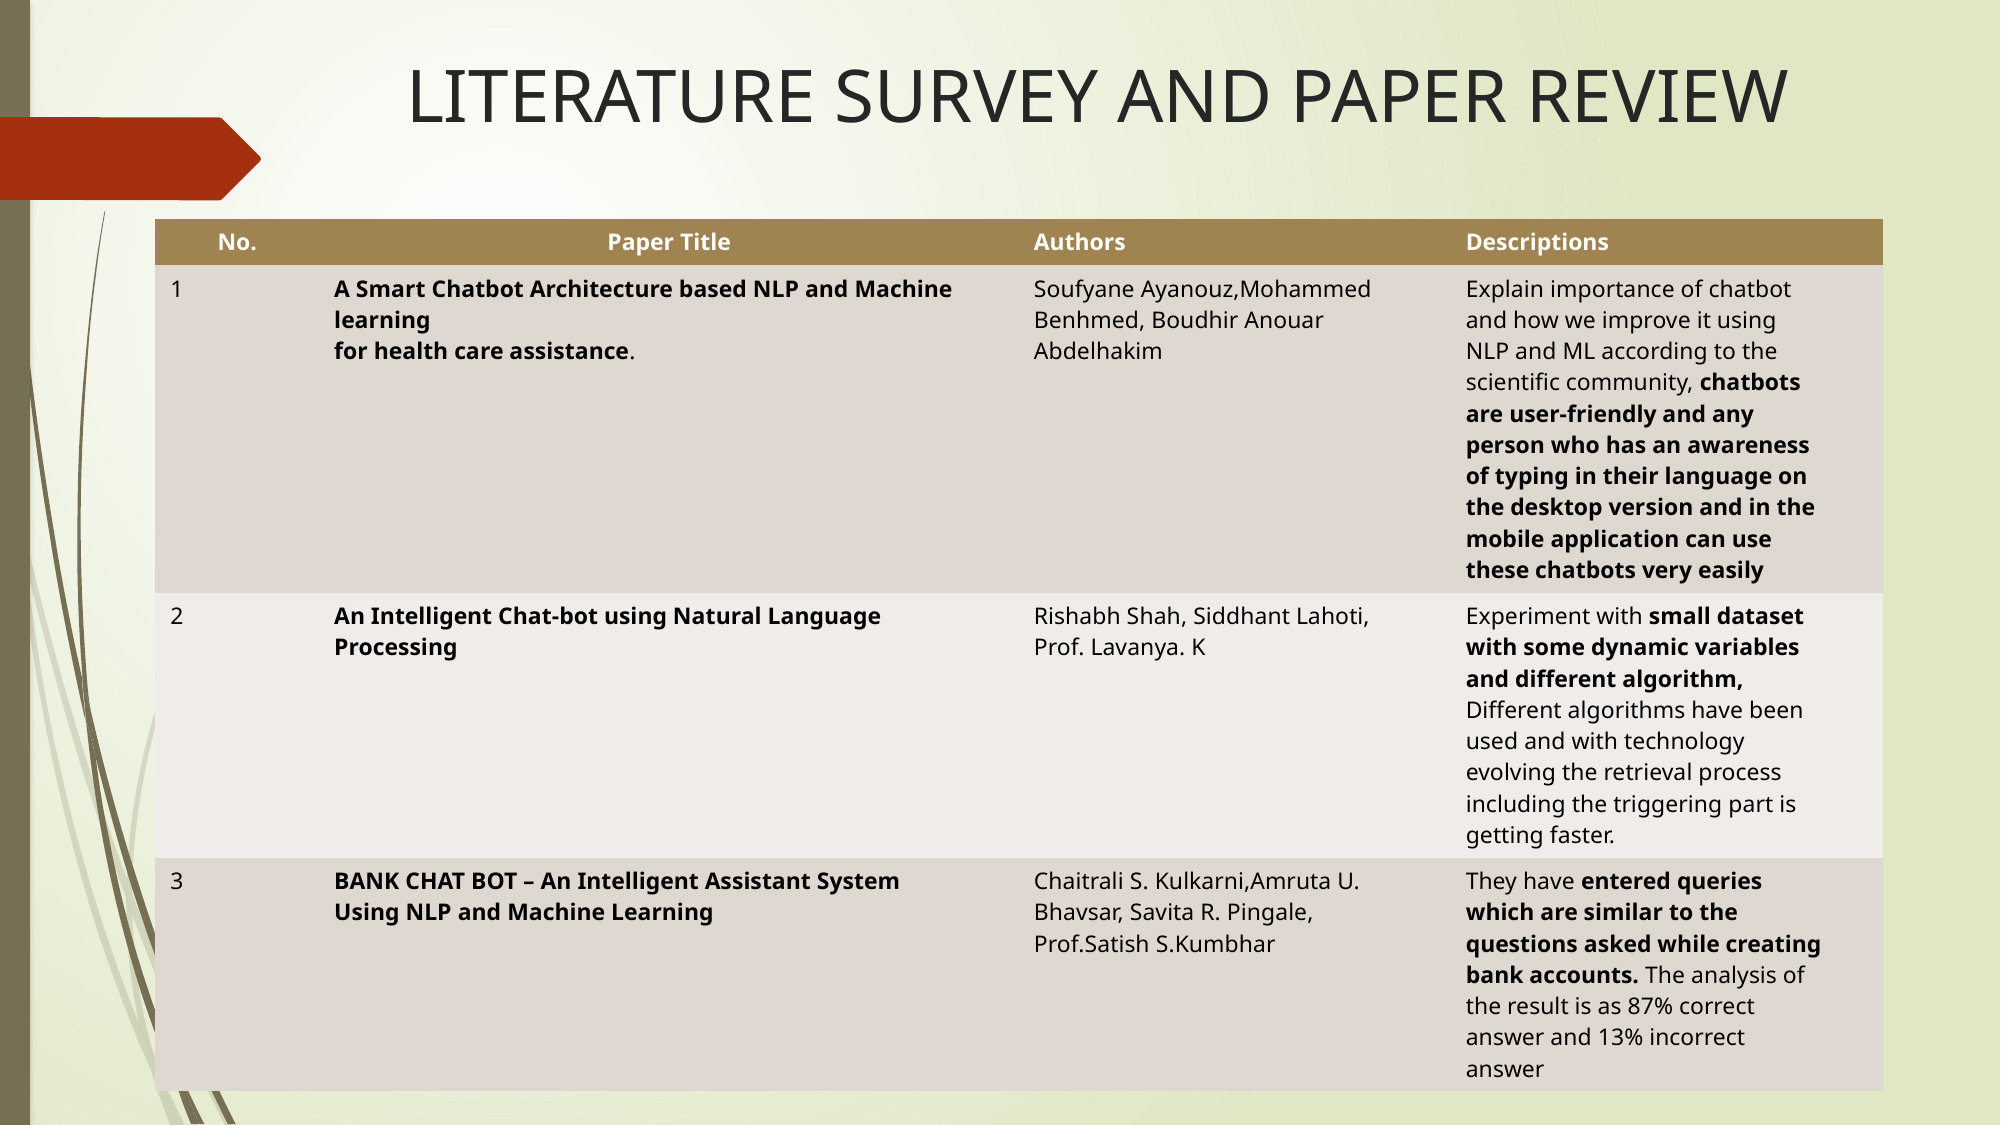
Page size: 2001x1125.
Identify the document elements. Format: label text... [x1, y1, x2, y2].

table_cell Rishabh Shah, Siddhant Lahoti, Prof. Lavanya. K [1019, 593, 1451, 858]
table_cell An Intelligent Chat-bot using Natural Language Processing [319, 593, 1019, 858]
table_cell A Smart Chatbot Architecture based NLP and Machine learning for health care assistance. [319, 265, 1019, 593]
table_header No. [155, 219, 319, 265]
table_cell 3 [155, 858, 319, 1091]
table_cell Soufyane Ayanouz,Mohammed Benhmed, Boudhir Anouar Abdelhakim [1019, 265, 1451, 593]
title LITERATURE SURVEY AND PAPER REVIEW [390, 41, 1853, 145]
table_header Descriptions [1451, 219, 1883, 265]
table_header Authors [1019, 219, 1451, 265]
table_cell Chaitrali S. Kulkarni,Amruta U. Bhavsar, Savita R. Pingale, Prof.Satish S.Kumbhar [1019, 858, 1451, 1091]
table_cell Experiment with small dataset with some dynamic variables and different algorithm, Different algorithms have been used and with technology evolving the retrieval process including the triggering part is getting faster. [1451, 593, 1883, 858]
table_cell 1 [155, 265, 319, 593]
table_cell They have entered queries which are similar to the questions asked while creating bank accounts. The analysis of the result is as 87% correct answer and 13% incorrect answer [1451, 858, 1883, 1091]
table_cell BANK CHAT BOT – An Intelligent Assistant System Using NLP and Machine Learning [319, 858, 1019, 1091]
table_cell Explain importance of chatbot and how we improve it using NLP and ML according to the scientific community, chatbots are user-friendly and any person who has an awareness of typing in their language on the desktop version and in the mobile application can use these chatbots very easily [1451, 265, 1883, 593]
table_cell 2 [155, 593, 319, 858]
table_header Paper Title [319, 219, 1019, 265]
